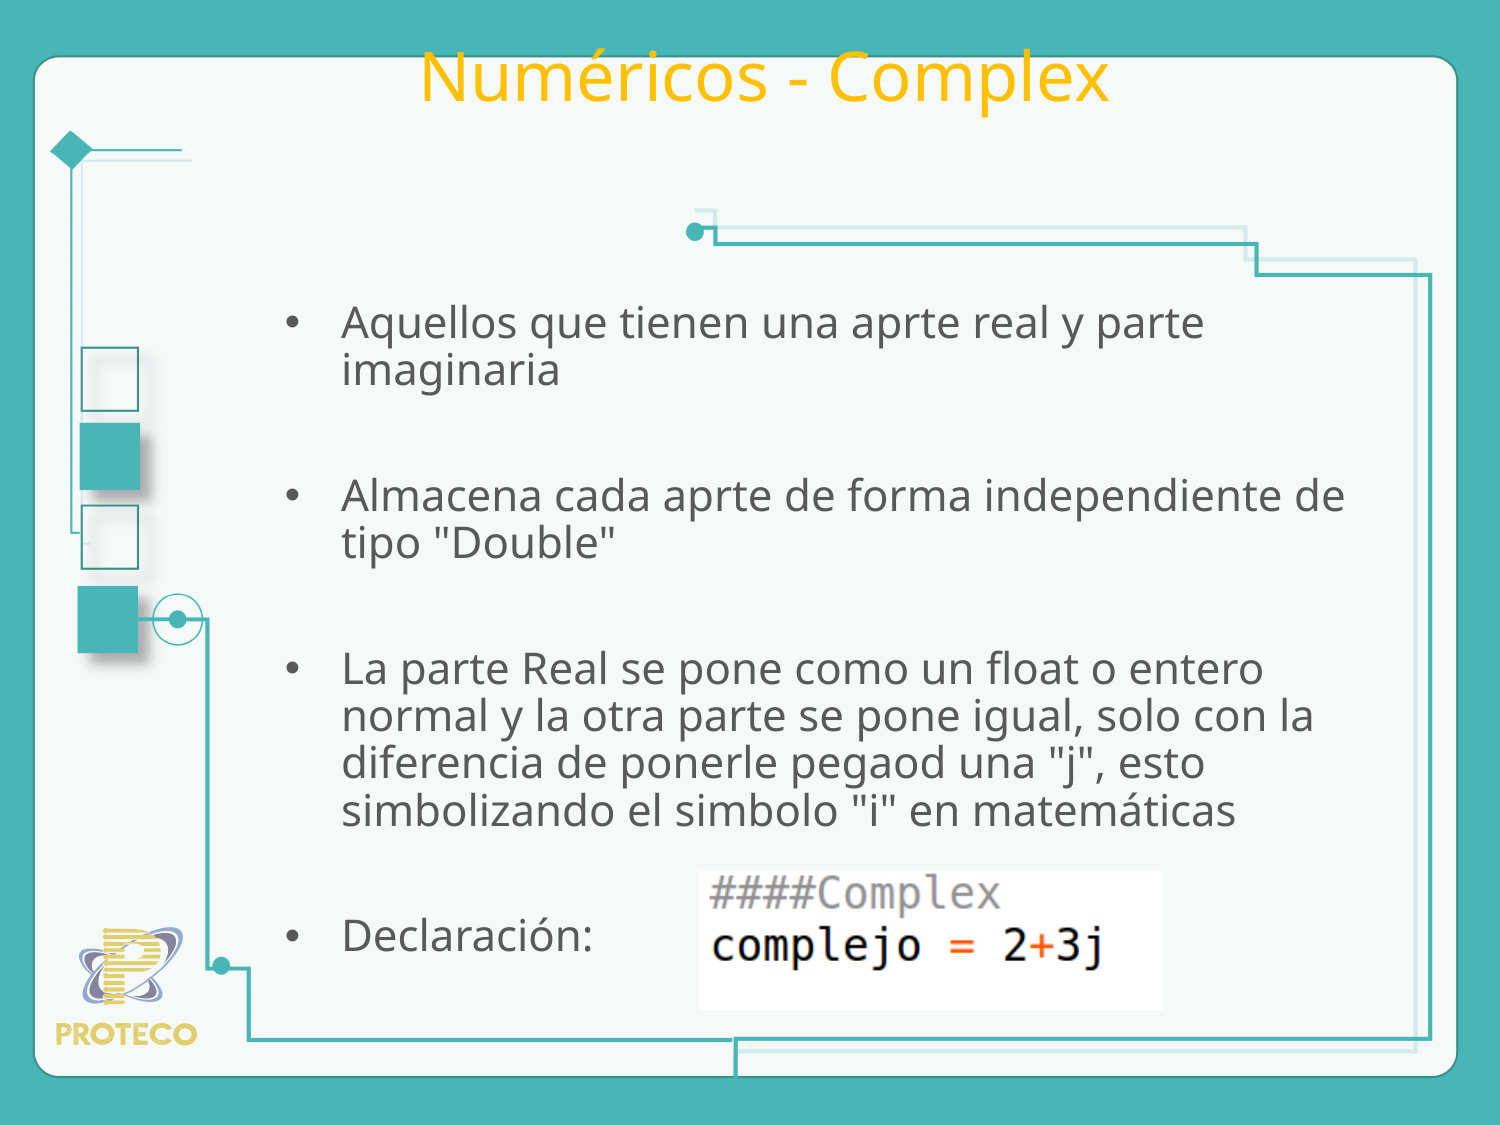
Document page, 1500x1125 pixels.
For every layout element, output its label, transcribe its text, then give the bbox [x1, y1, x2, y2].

list Aquellos que tienen una aprte real y parte imaginaria Almacena cada aprte de forma independiente de tipo "Double" La parte Real se pone como un float o entero normal y la otra parte se pone igual, solo con la diferencia de ponerle pegaod una "j", esto simbolizando el simbolo "i" en matemáticas Declaración: [270, 293, 1382, 1023]
picture [0, 0, 1500, 1125]
title Numéricos - Complex [403, 34, 1428, 187]
